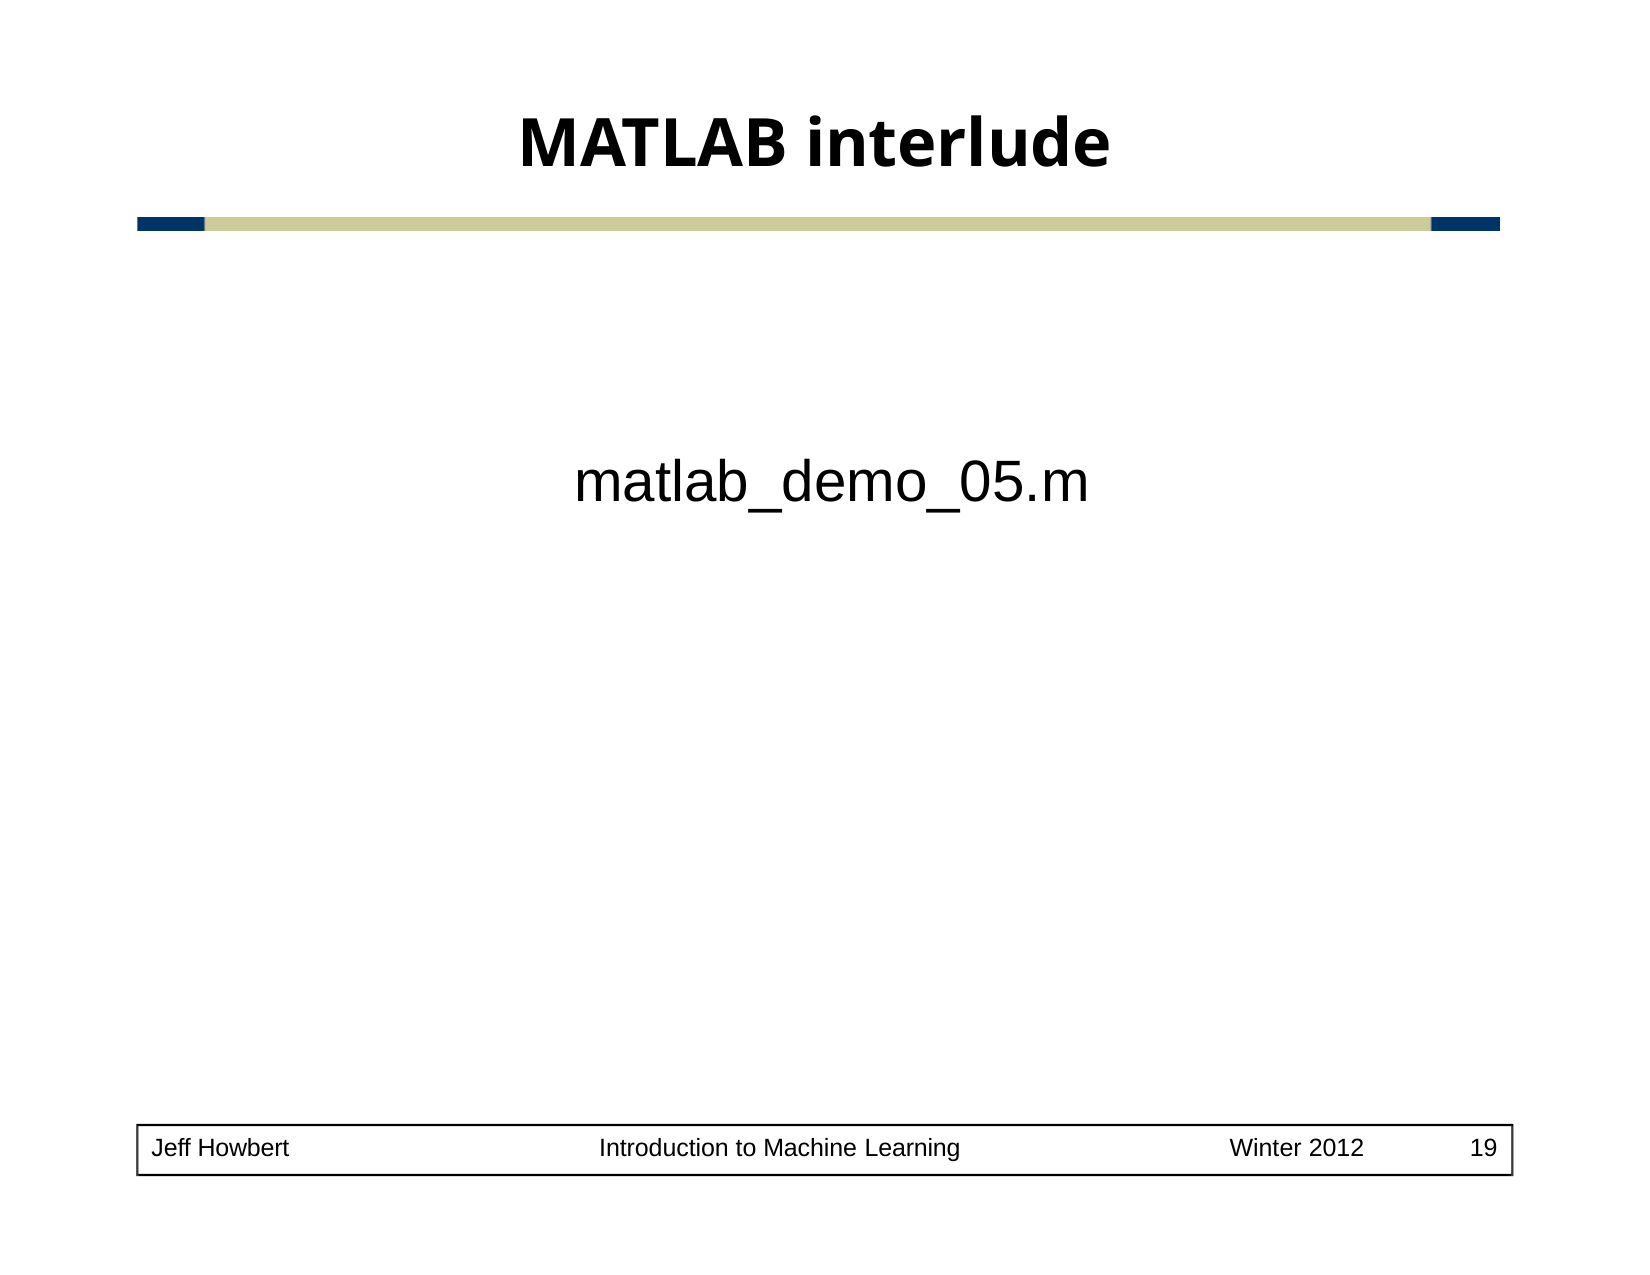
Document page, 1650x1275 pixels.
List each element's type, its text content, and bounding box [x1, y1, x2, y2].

text_box matlab_demo_05.m [572, 440, 1093, 513]
slide_number 10 [1465, 1132, 1502, 1275]
text_box MATLAB interlude [515, 97, 1118, 180]
text_box [136, 1123, 1514, 1177]
text_box Winter 2012 [1227, 1132, 1367, 1162]
picture [137, 217, 1500, 231]
slide_number Jeff Howbert [149, 1132, 294, 1275]
footer Introduction to Machine Learning [597, 1132, 965, 1275]
